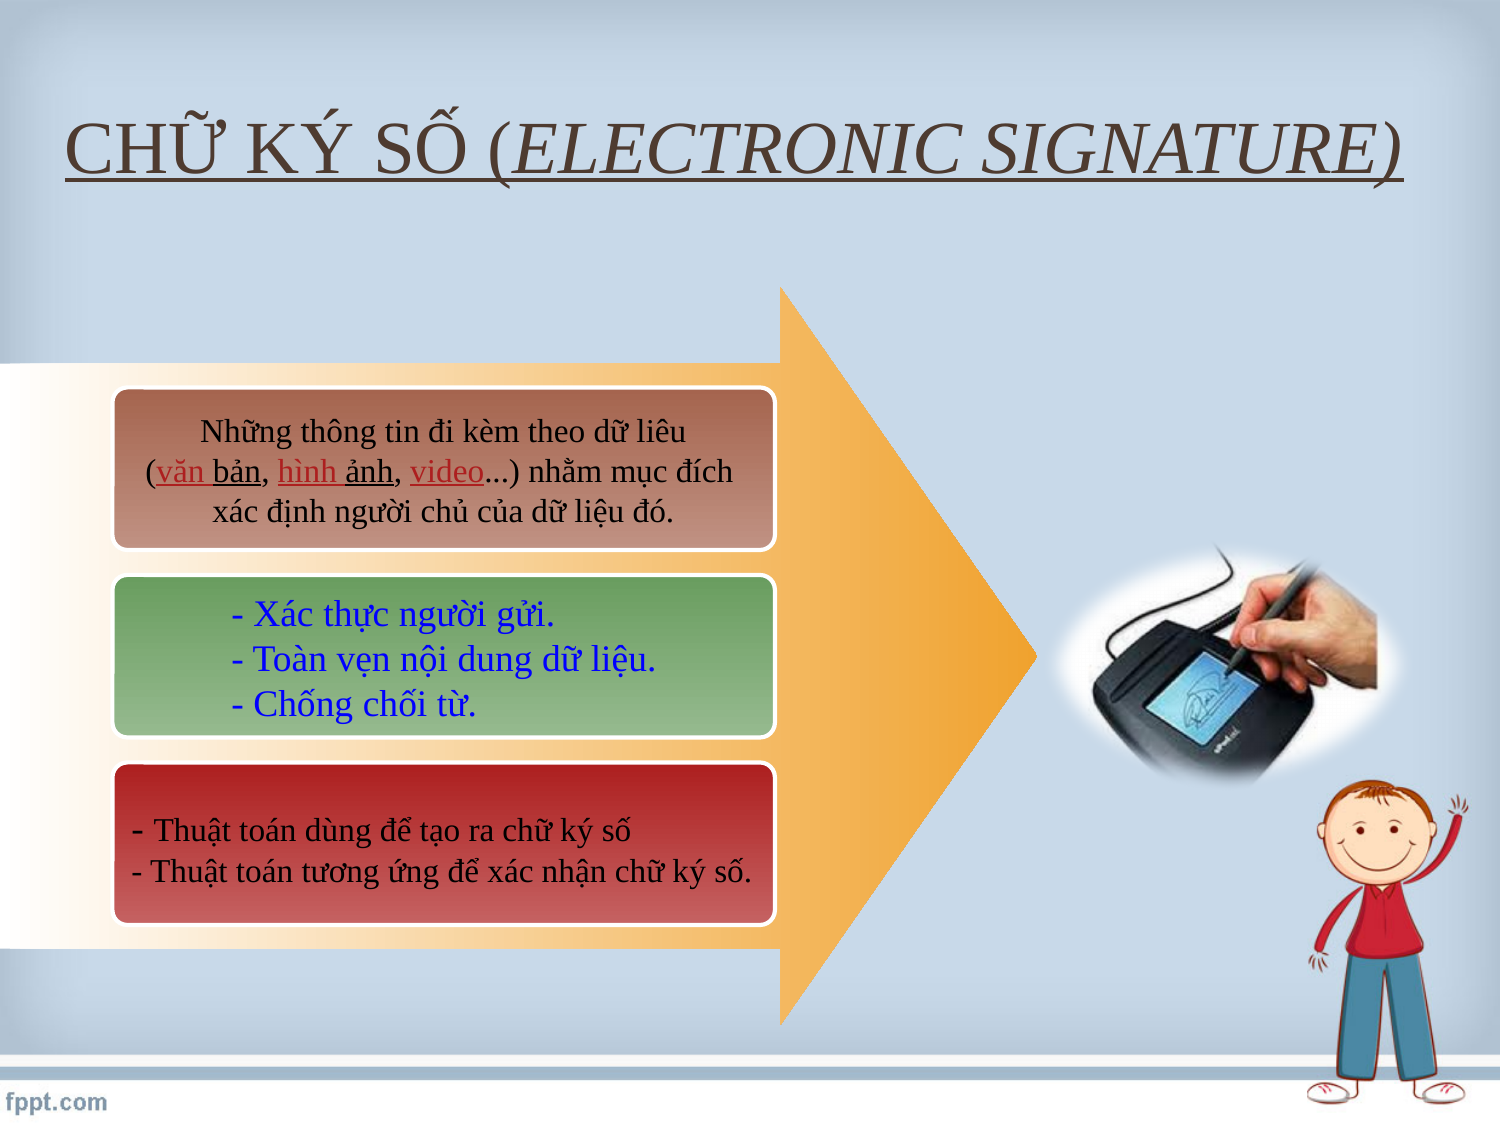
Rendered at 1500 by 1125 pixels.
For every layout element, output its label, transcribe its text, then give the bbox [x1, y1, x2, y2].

text_box Những thông tin đi kèm theo dữ liêu (văn bản, hình ảnh, video...) nhằm mục đích xác định người chủ của dữ liệu đó. [112, 387, 775, 550]
picture [0, 0, 1500, 1125]
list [1037, 537, 1419, 792]
title CHỮ KÝ SỐ (Electronic signature) [50, 75, 1475, 213]
text_box [0, 287, 1027, 1025]
text_box - Xác thực người gửi. - Toàn vẹn nội dung dữ liệu. - Chống chối từ. [112, 574, 775, 738]
text_box - Thuật toán dùng để tạo ra chữ ký số - Thuật toán tương ứng để xác nhận chữ ký số. [112, 762, 775, 925]
